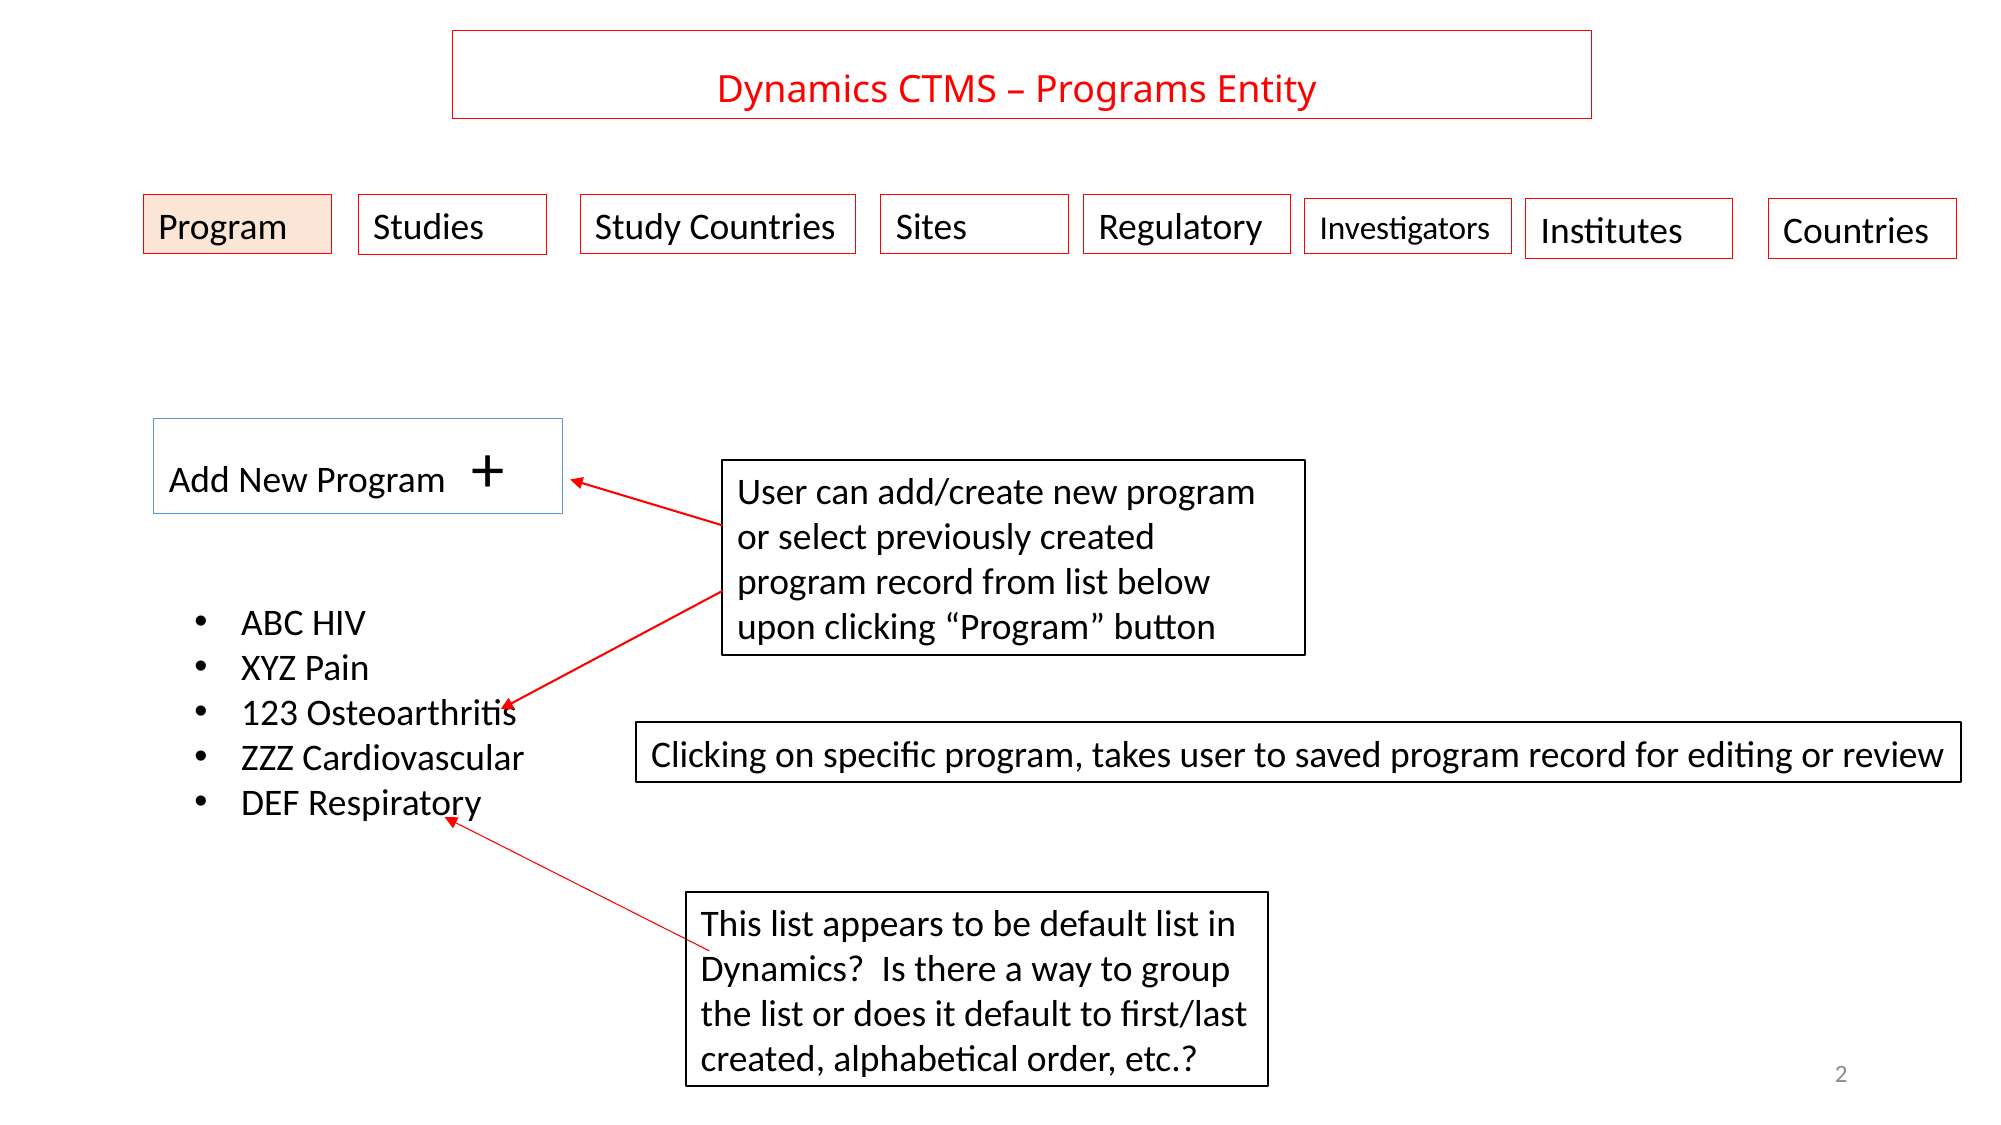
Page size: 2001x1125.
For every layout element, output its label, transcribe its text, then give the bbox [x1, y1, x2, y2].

text_box Sites [880, 194, 1069, 254]
text_box ABC HIV XYZ Pain 123 Osteoarthritis ZZZ Cardiovascular DEF Respiratory [179, 590, 803, 831]
text_box Program [143, 194, 332, 254]
text_box Regulatory [1083, 194, 1291, 254]
text_box Studies [358, 194, 547, 255]
slide_number 2 [1412, 1042, 1863, 1103]
text_box User can add/create new program or select previously created program record from list below upon clicking “Program” button [722, 459, 1305, 655]
text_box This list appears to be default list in Dynamics? Is there a way to group the list or does it default to first/last created, alphabetical order, etc.? [685, 891, 1269, 1087]
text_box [570, 479, 723, 526]
text_box Study Countries [580, 194, 856, 254]
title Dynamics CTMS – Programs Entity [452, 30, 1592, 119]
text_box Countries [1768, 198, 1957, 259]
text_box Investigators [1304, 198, 1512, 254]
text_box Institutes [1525, 198, 1733, 259]
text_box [444, 817, 710, 951]
text_box Add New Program + [153, 418, 563, 514]
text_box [500, 590, 723, 710]
text_box Clicking on specific program, takes user to saved program record for editing or review [636, 722, 1961, 783]
